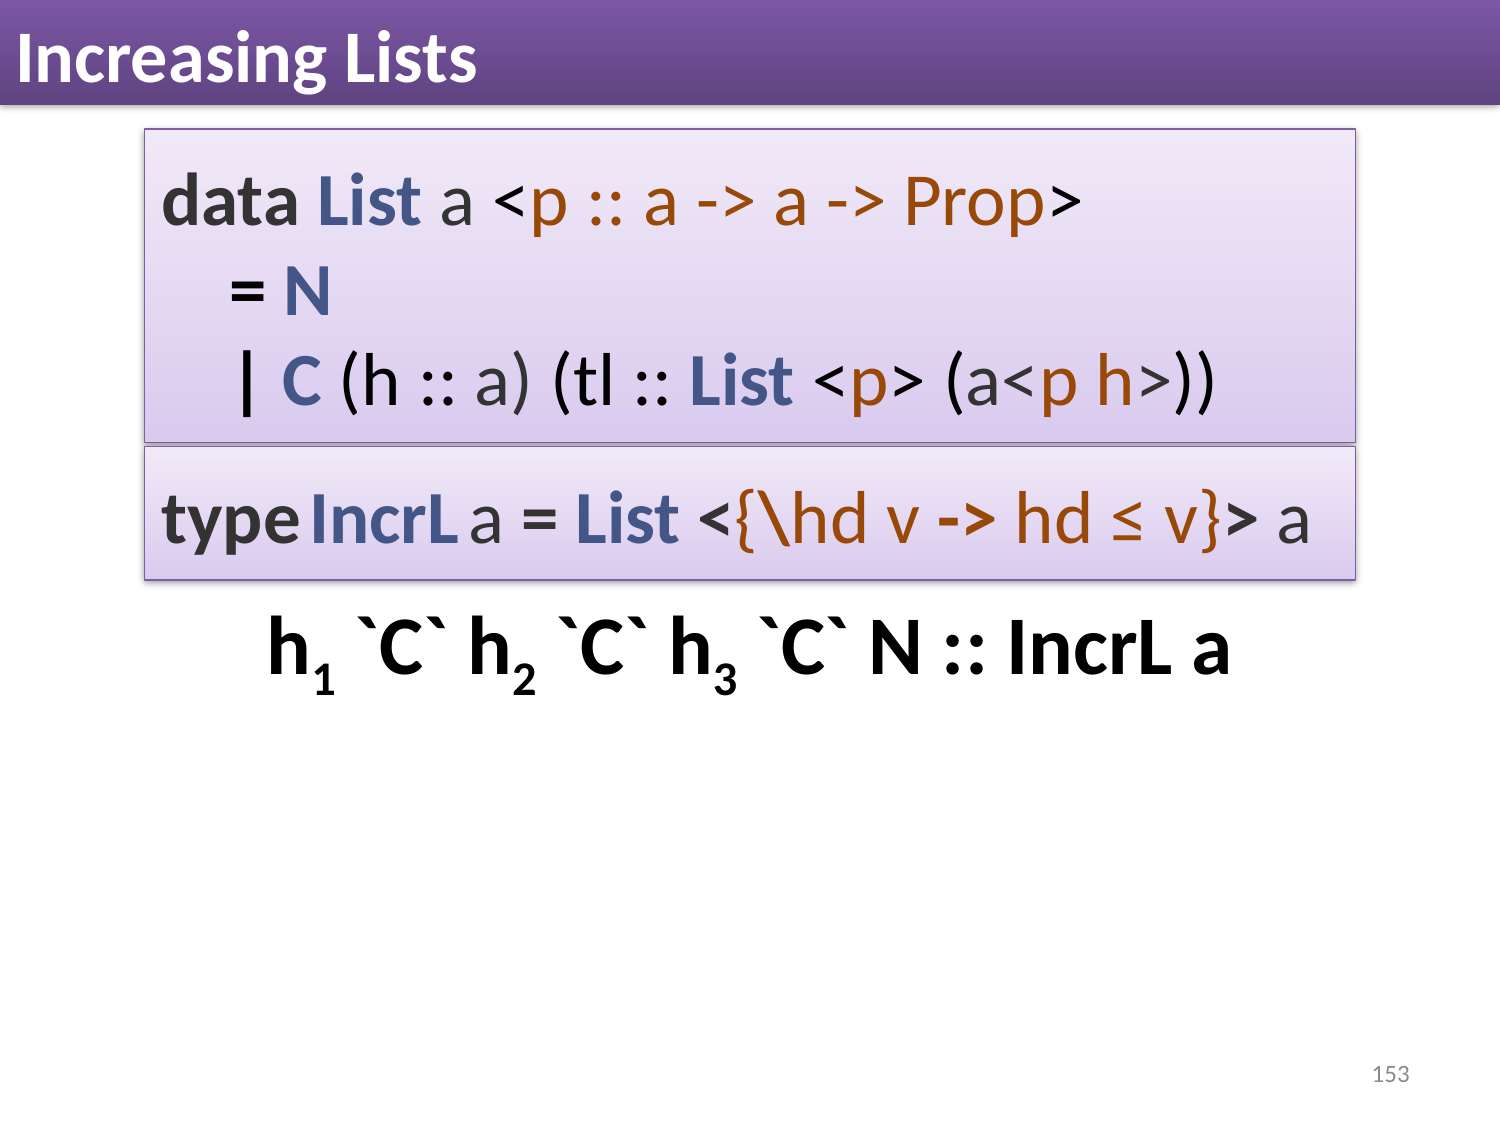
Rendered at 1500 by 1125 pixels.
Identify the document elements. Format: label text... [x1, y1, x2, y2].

title Increasing Lists [0, 0, 1500, 105]
text_box type IncrL a = List <{\hd v -> hd ≤ v}> a [144, 446, 1356, 581]
text_box data List a <p :: a -> a -> Prop> = N | C (h :: a) (tl :: List <p> (a<p h>)) [144, 128, 1356, 443]
text_box h1 `C` h2 `C` h3 `C` N :: IncrL a [0, 583, 1500, 713]
slide_number 153 [1074, 1042, 1425, 1103]
